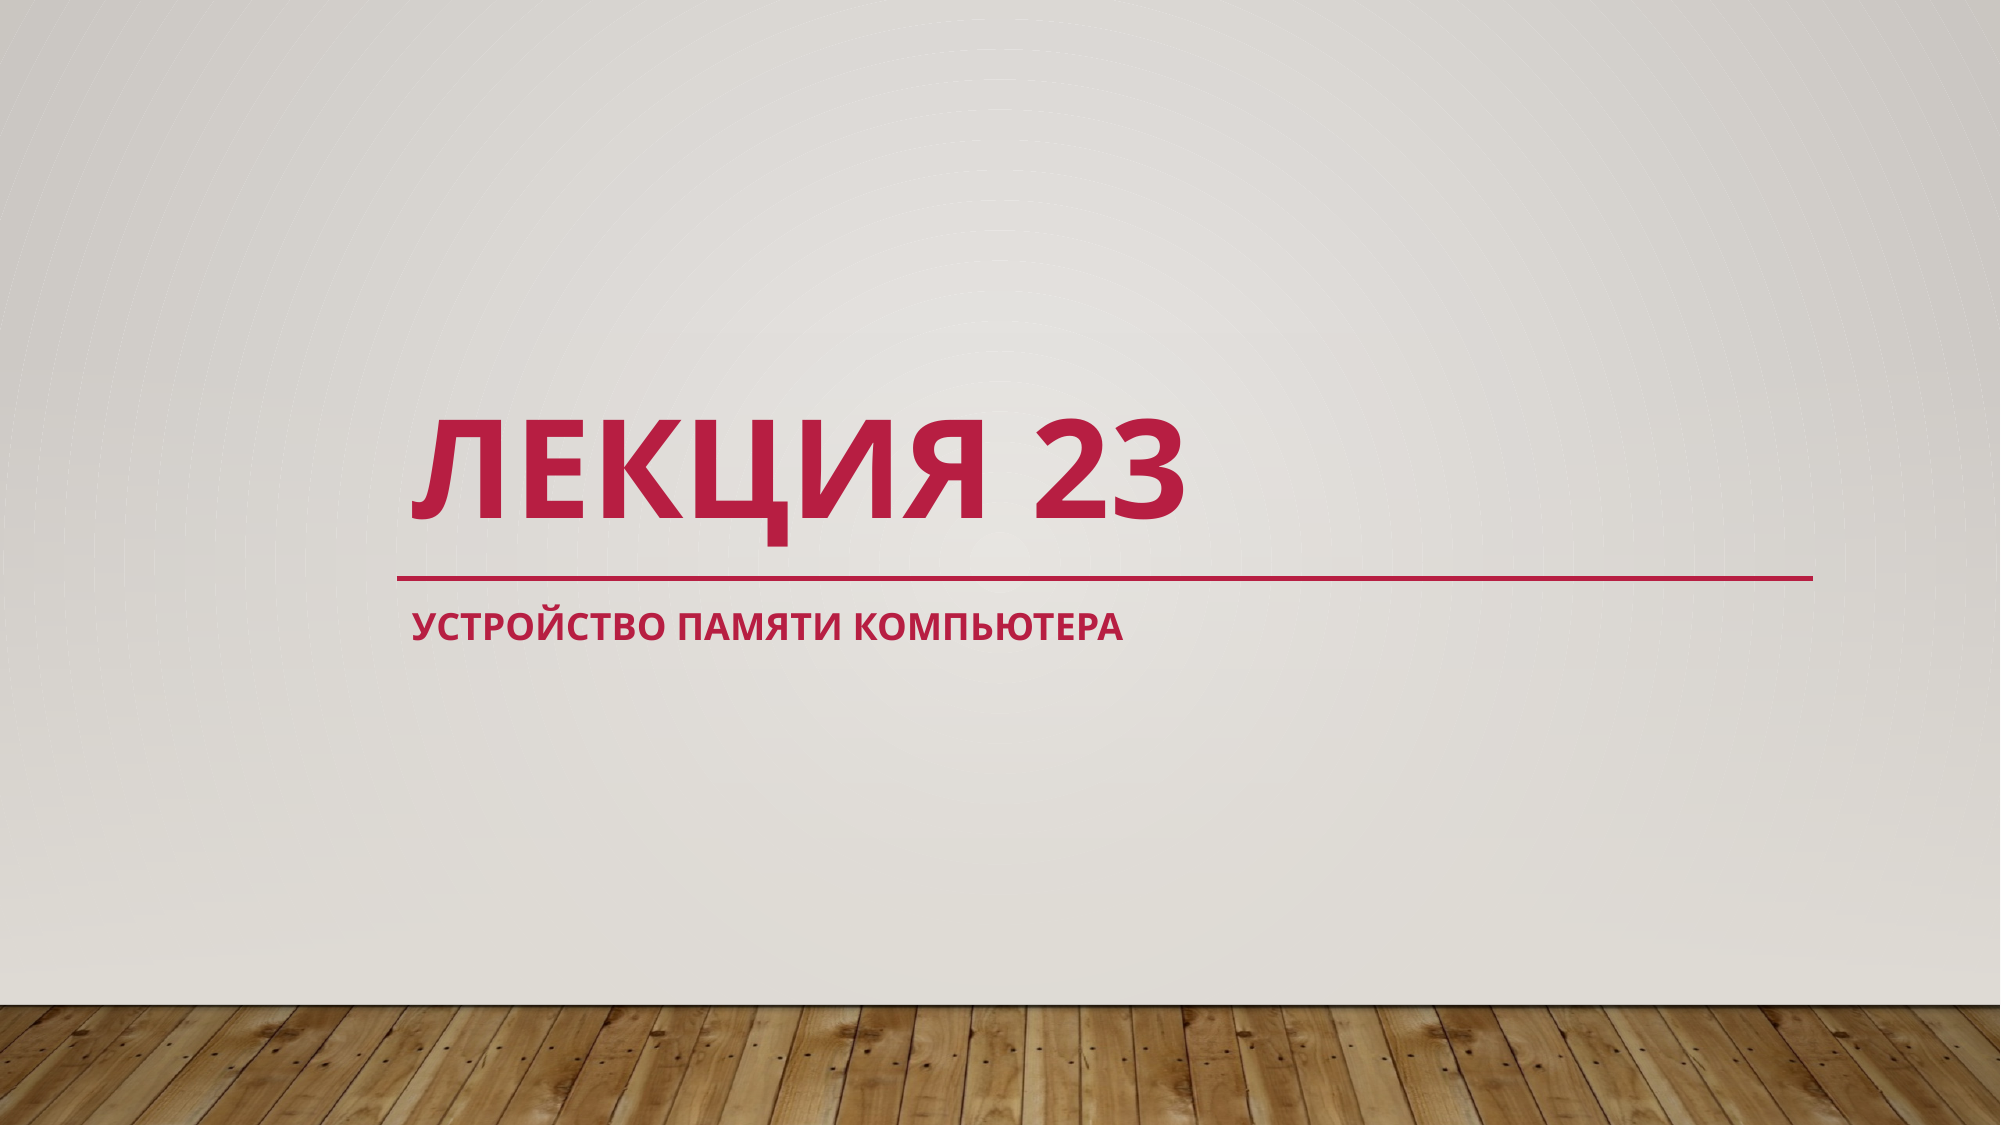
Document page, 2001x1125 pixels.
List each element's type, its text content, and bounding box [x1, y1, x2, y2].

subtitle Устройство памяти компьютера [396, 579, 1814, 740]
picture [0, 1005, 2000, 1125]
title Лекция 23 [396, 131, 1814, 549]
